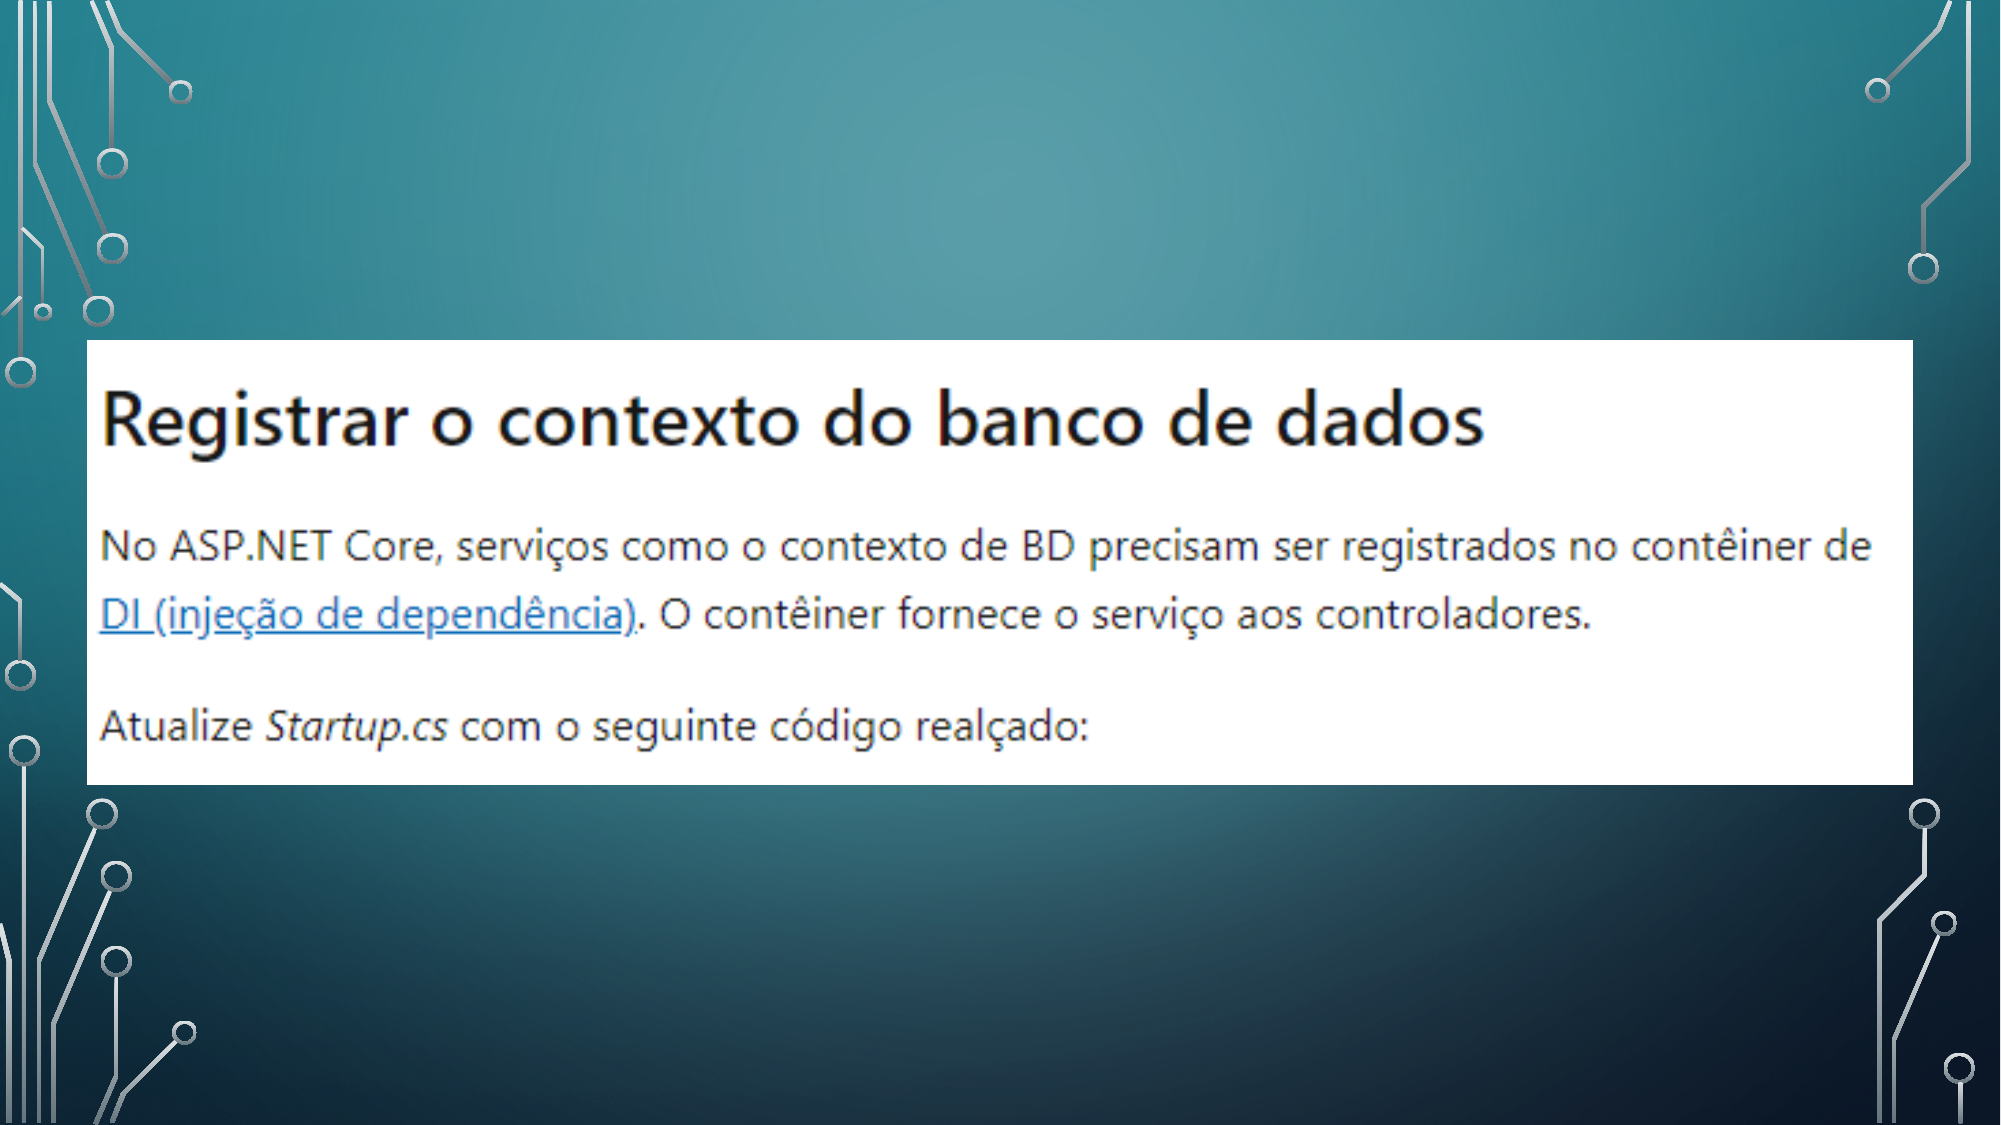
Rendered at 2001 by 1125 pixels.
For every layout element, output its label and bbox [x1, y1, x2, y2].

picture [86, 339, 1913, 786]
